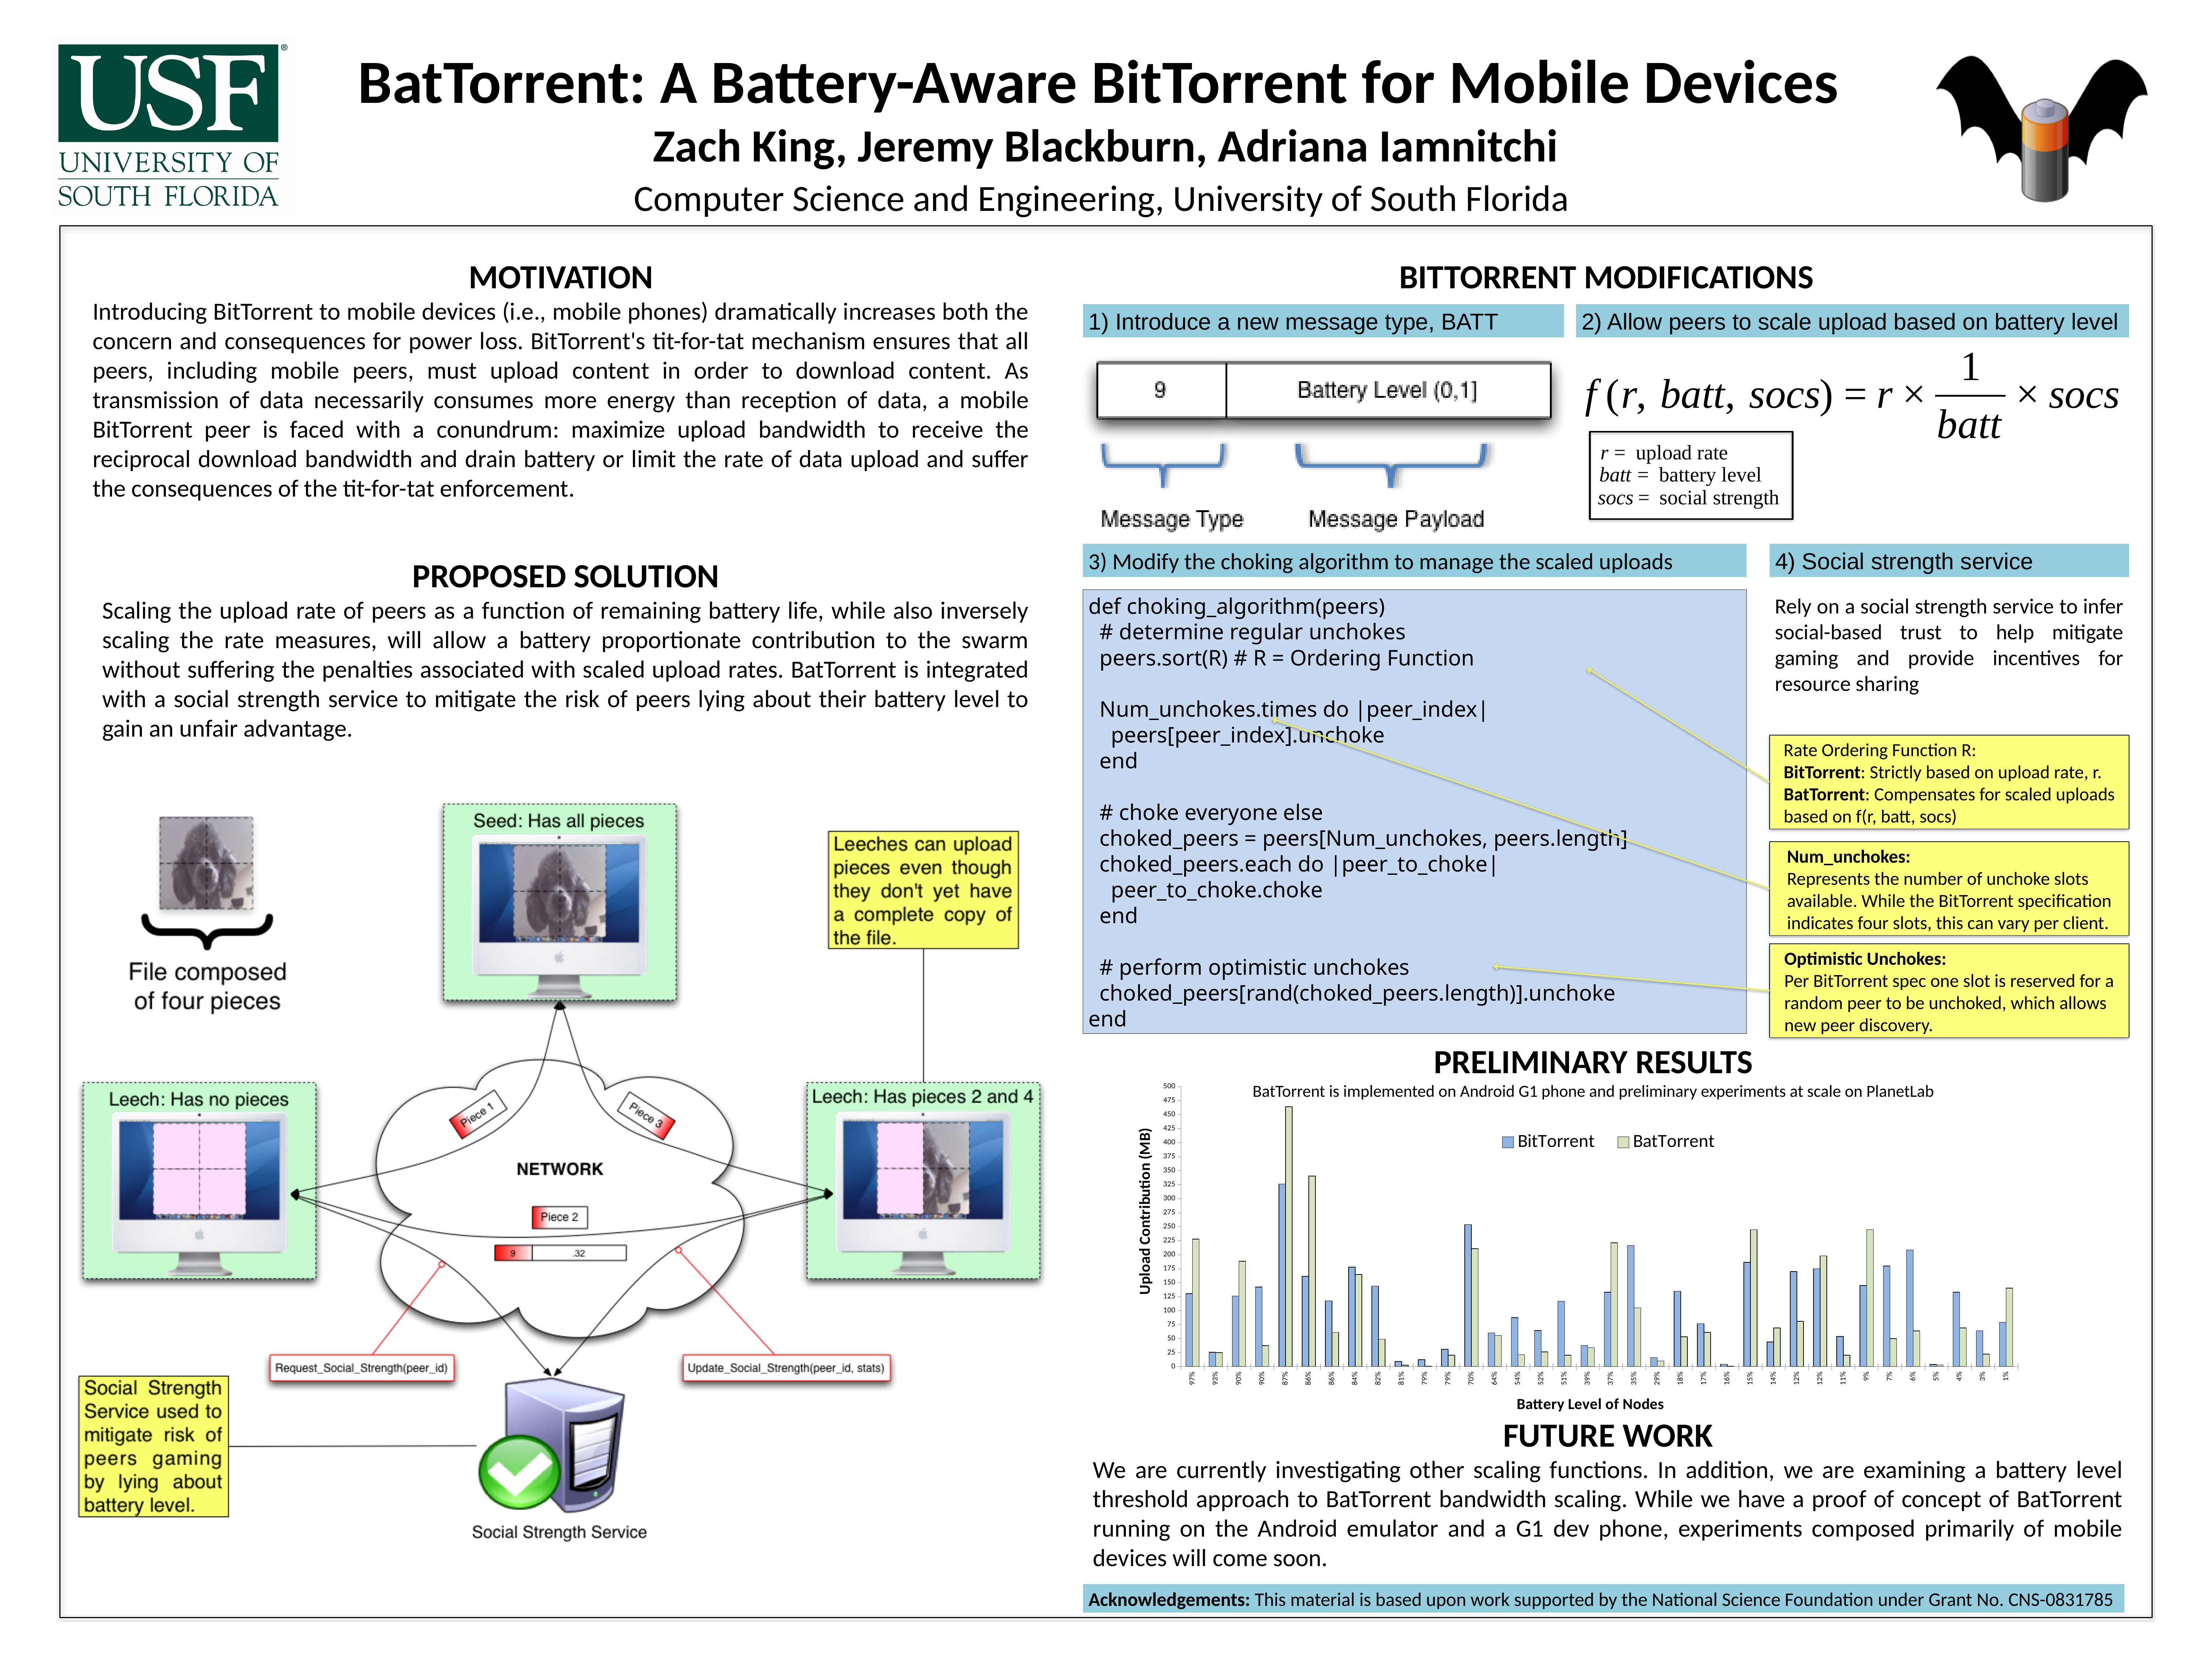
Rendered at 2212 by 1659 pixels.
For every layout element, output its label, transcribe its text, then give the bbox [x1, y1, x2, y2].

text_box Num_unchokes: Represents the number of unchoke slots available. While the BitTorrent specification indicates four slots, this can vary per client. [1769, 841, 2129, 936]
chart [1127, 1074, 2091, 1472]
text_box def choking_algorithm(peers) # determine regular unchokes peers.sort(R) # R = Ordering Function Num_unchokes.times do |peer_index| peers[peer_index].unchoke end # choke everyone else choked_peers = peers[Num_unchokes, peers.length] choked_peers.each do |peer_to_choke| peer_to_choke.choke end # perform optimistic unchokes choked_peers[rand(choked_peers.length)].unchoke end [1083, 589, 1747, 1034]
picture [1931, 50, 2152, 208]
text_box PRELIMINARY RESULTS BatTorrent is implemented on Android G1 phone and preliminary experiments at scale on PlanetLab [1096, 1037, 2090, 1103]
text_box Rely on a social strength service to infer social-based trust to help mitigate gaming and provide incentives for resource sharing [1769, 589, 2129, 698]
text_box Zach King, Jeremy Blackburn, Adriana Iamnitchi Computer Science and Engineering, University of South Florida [0, 110, 2212, 226]
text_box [1596, 464, 1762, 487]
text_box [1272, 719, 1770, 889]
text_box FUTURE WORK We are currently investigating other scaling functions. In addition, we are examining a battery level threshold approach to BatTorrent bandwidth scaling. While we have a proof of concept of BatTorrent running on the Android emulator and a G1 dev phone, experiments composed primarily of mobile devices will come soon. [1087, 1410, 2129, 1574]
text_box 3) Modify the choking algorithm to manage the scaled uploads [1083, 544, 1747, 577]
text_box MOTIVATION Introducing BitTorrent to mobile devices (i.e., mobile phones) dramatically increases both the concern and consequences for power loss. BitTorrent's tit-for-tat mechanism ensures that all peers, including mobile peers, must upload content in order to download content. As transmission of data necessarily consumes more energy than reception of data, a mobile BitTorrent peer is faced with a conundrum: maximize upload bandwidth to receive the reciprocal download bandwidth and drain battery or limit the rate of data upload and suffer the consequences of the tit-for-tat enforcement. [87, 252, 1035, 504]
text_box Optimistic Unchokes: Per BitTorrent spec one slot is reserved for a random peer to be unchoked, which allows new peer discovery. [1769, 943, 2129, 1038]
text_box 4) Social strength service [1769, 544, 2129, 577]
text_box Rate Ordering Function R: BitTorrent: Strictly based on upload rate, r. BatTorrent: Compensates for scaled uploads based on f(r, batt, socs) [1771, 735, 2129, 829]
text_box 2) Allow peers to scale upload based on battery level [1576, 304, 2129, 337]
text_box 1) Introduce a new message type, BATT [1083, 304, 1564, 331]
picture [64, 789, 1058, 1553]
text_box Acknowledgements: This material is based upon work supported by the National Science Foundation under Grant No. CNS-0831785 [1083, 1584, 2125, 1613]
text_box BITTORRENT MODIFICATIONS [1117, 252, 2097, 298]
text_box [1590, 446, 1793, 519]
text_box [1493, 966, 1770, 991]
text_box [1571, 345, 2124, 443]
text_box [1597, 442, 1730, 464]
picture [51, 36, 295, 213]
text_box PROPOSED SOLUTION Scaling the upload rate of peers as a function of remaining battery life, while also inversely scaling the rate measures, will allow a battery proportionate contribution to the swarm without suffering the penalties associated with scaled upload rates. BatTorrent is integrated with a social strength service to mitigate the risk of peers lying about their battery level to gain an unfair advantage. [97, 551, 1035, 745]
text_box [1587, 668, 1770, 782]
text_box BatTorrent: A Battery-Aware BitTorrent for Mobile Devices [0, 28, 2212, 110]
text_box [1594, 487, 1781, 512]
picture [1060, 331, 1587, 553]
